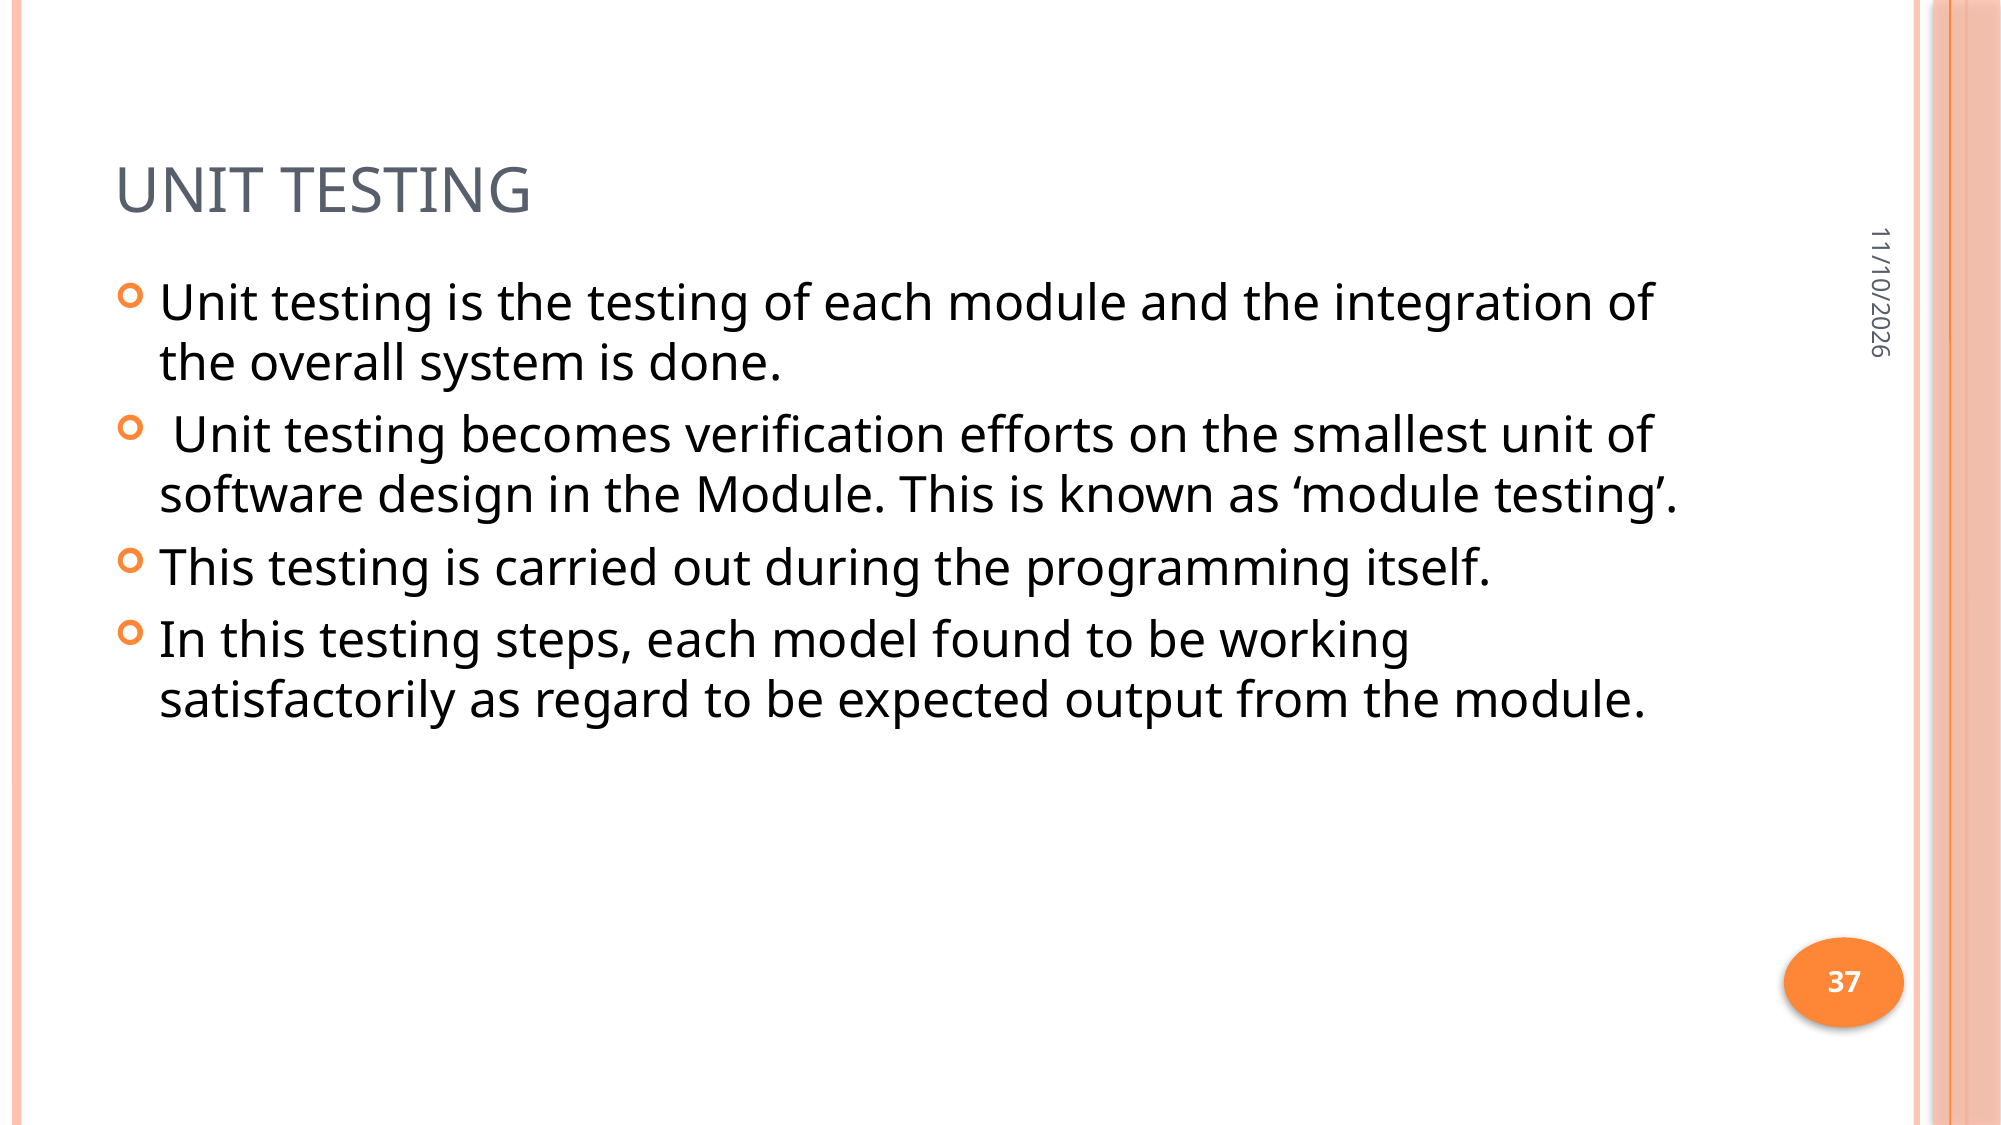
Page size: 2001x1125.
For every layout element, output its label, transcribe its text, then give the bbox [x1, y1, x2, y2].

slide_number 37 [1777, 940, 1912, 1027]
title UNIT TESTING [99, 45, 1734, 233]
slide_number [1838, 43, 1923, 374]
list Unit testing is the testing of each module and the integration of the overall system is done. Unit testing becomes verification efforts on the smallest unit of software design in the Module. This is known as ‘module testing’. This testing is carried out during the programming itself. In this testing steps, each model found to be working satisfactorily as regard to be expected output from the module. [99, 262, 1734, 1062]
